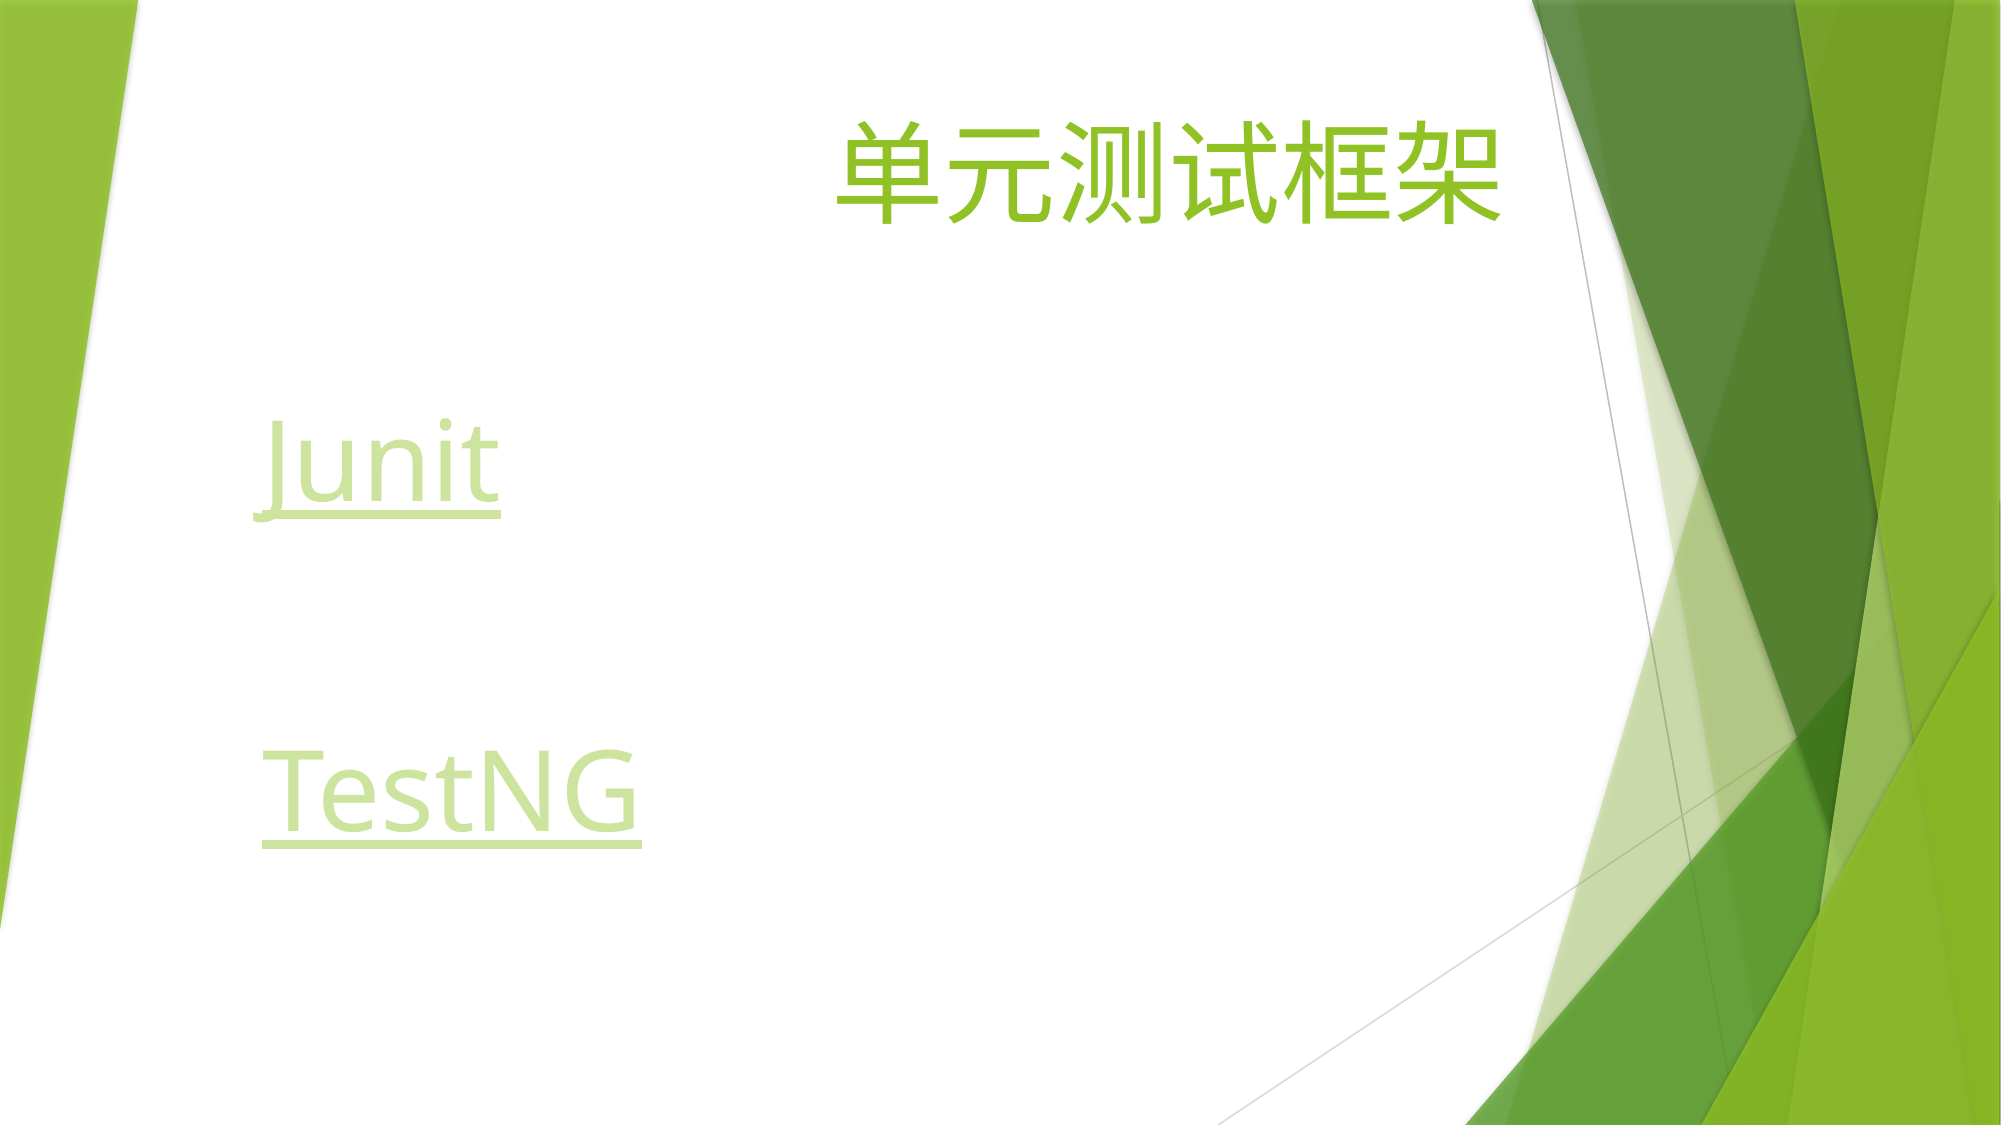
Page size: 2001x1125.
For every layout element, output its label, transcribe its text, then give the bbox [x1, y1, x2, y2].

title 单元测试框架 [247, 15, 1522, 246]
subtitle Junit TestNG [247, 381, 1522, 956]
